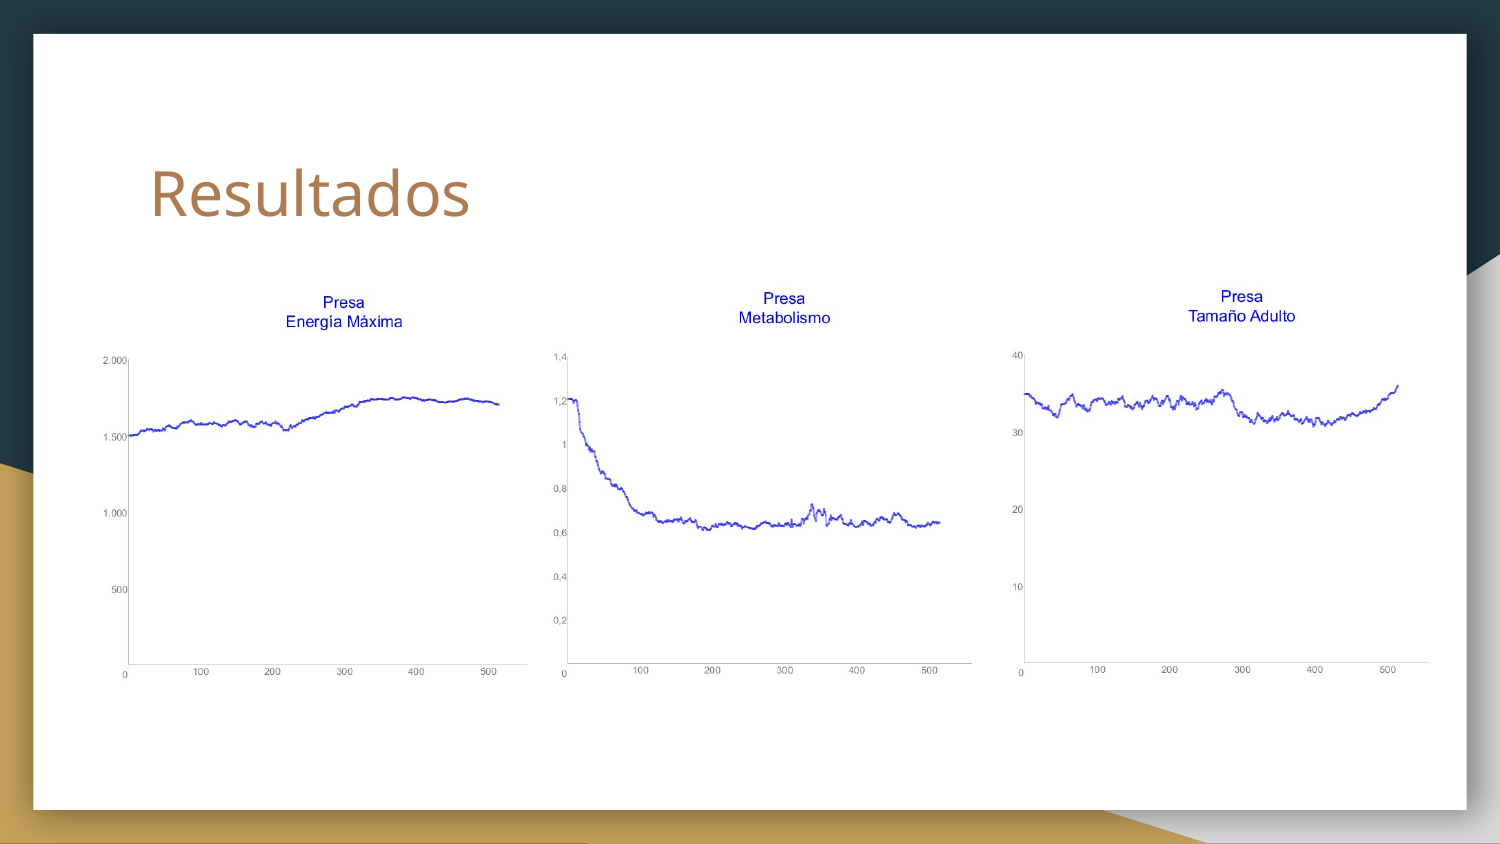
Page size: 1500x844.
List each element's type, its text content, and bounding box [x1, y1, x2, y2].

picture [995, 285, 1430, 683]
picture [93, 289, 528, 688]
picture [537, 285, 973, 683]
title Resultados [134, 138, 1366, 296]
